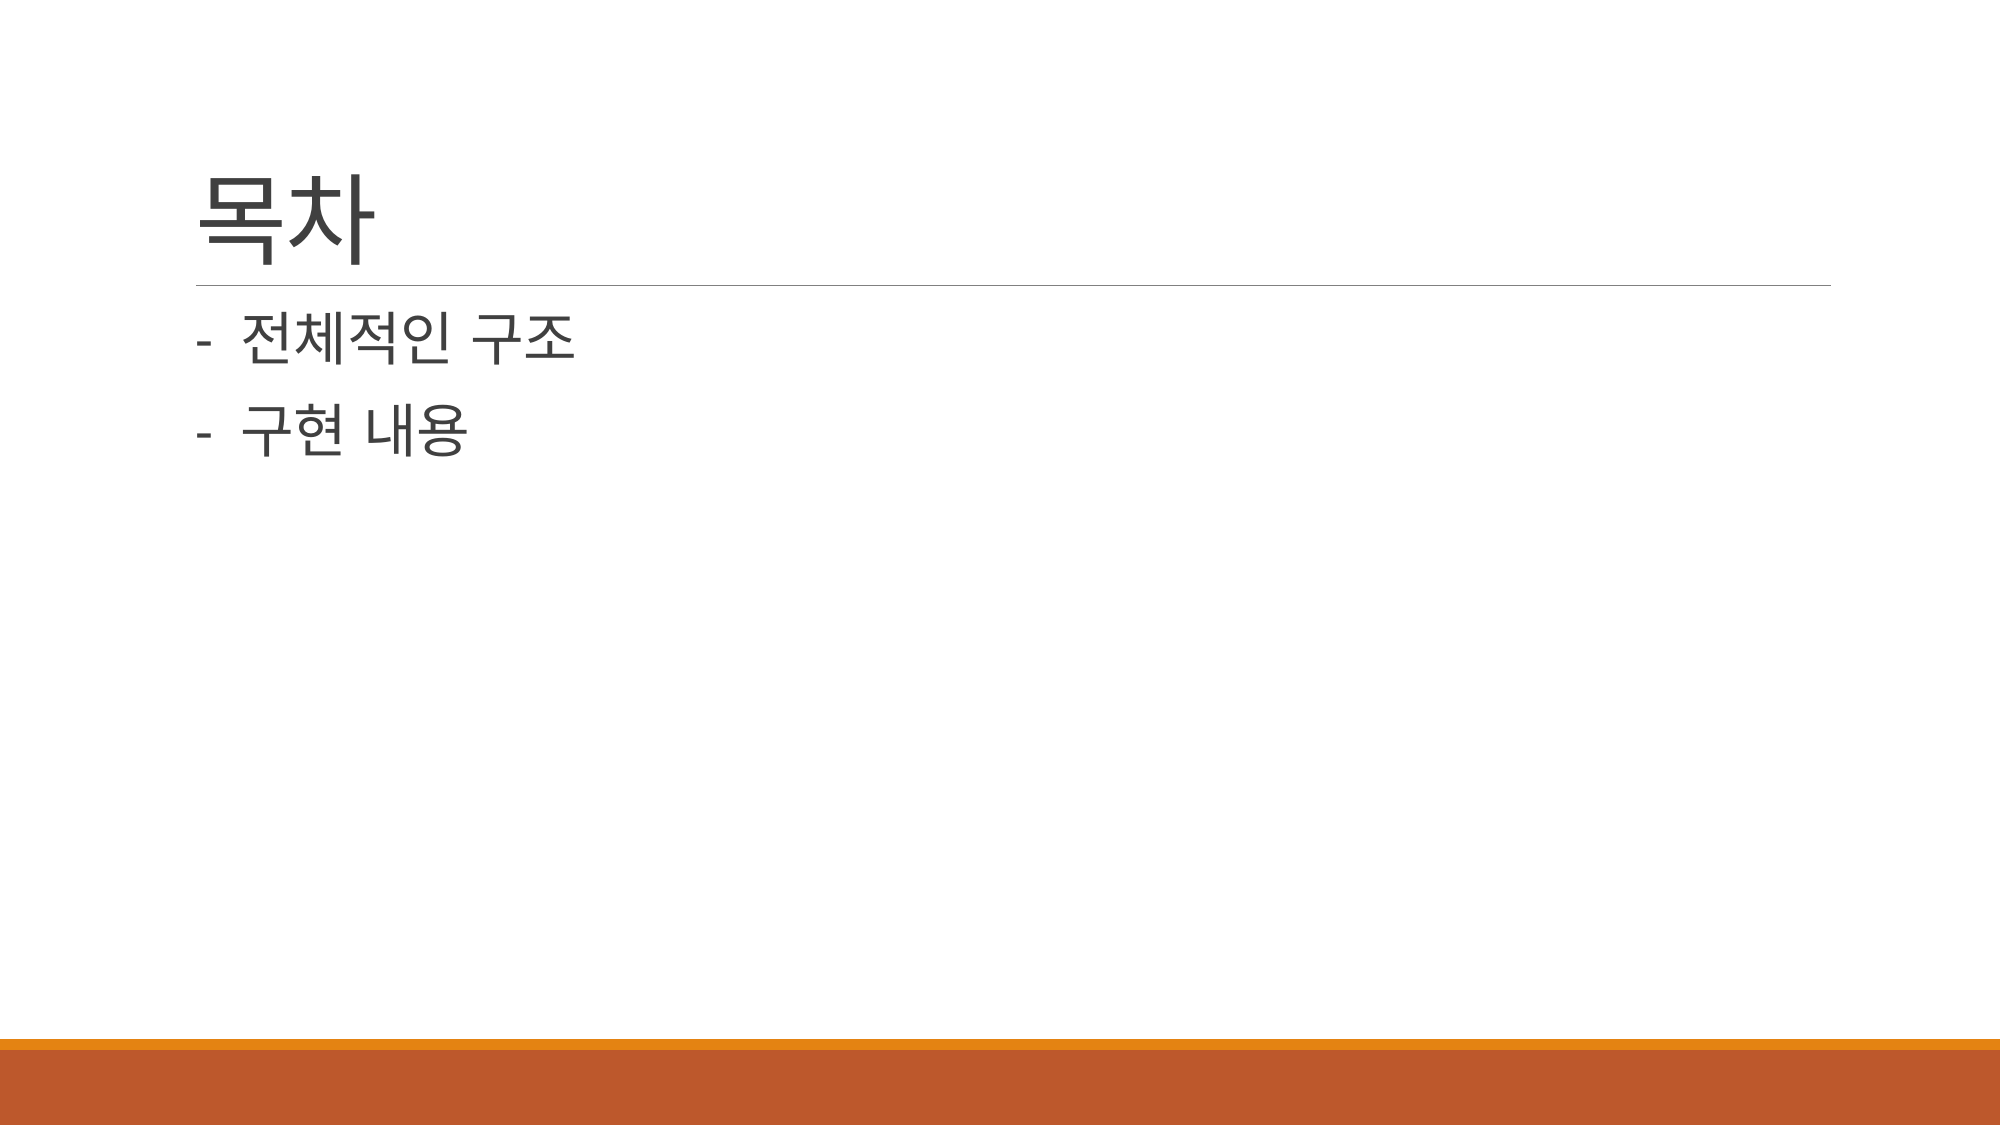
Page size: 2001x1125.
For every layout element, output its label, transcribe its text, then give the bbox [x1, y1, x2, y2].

title 목차 [180, 47, 1830, 285]
list - 전체적인 구조 - 구현 내용 [180, 302, 1830, 963]
